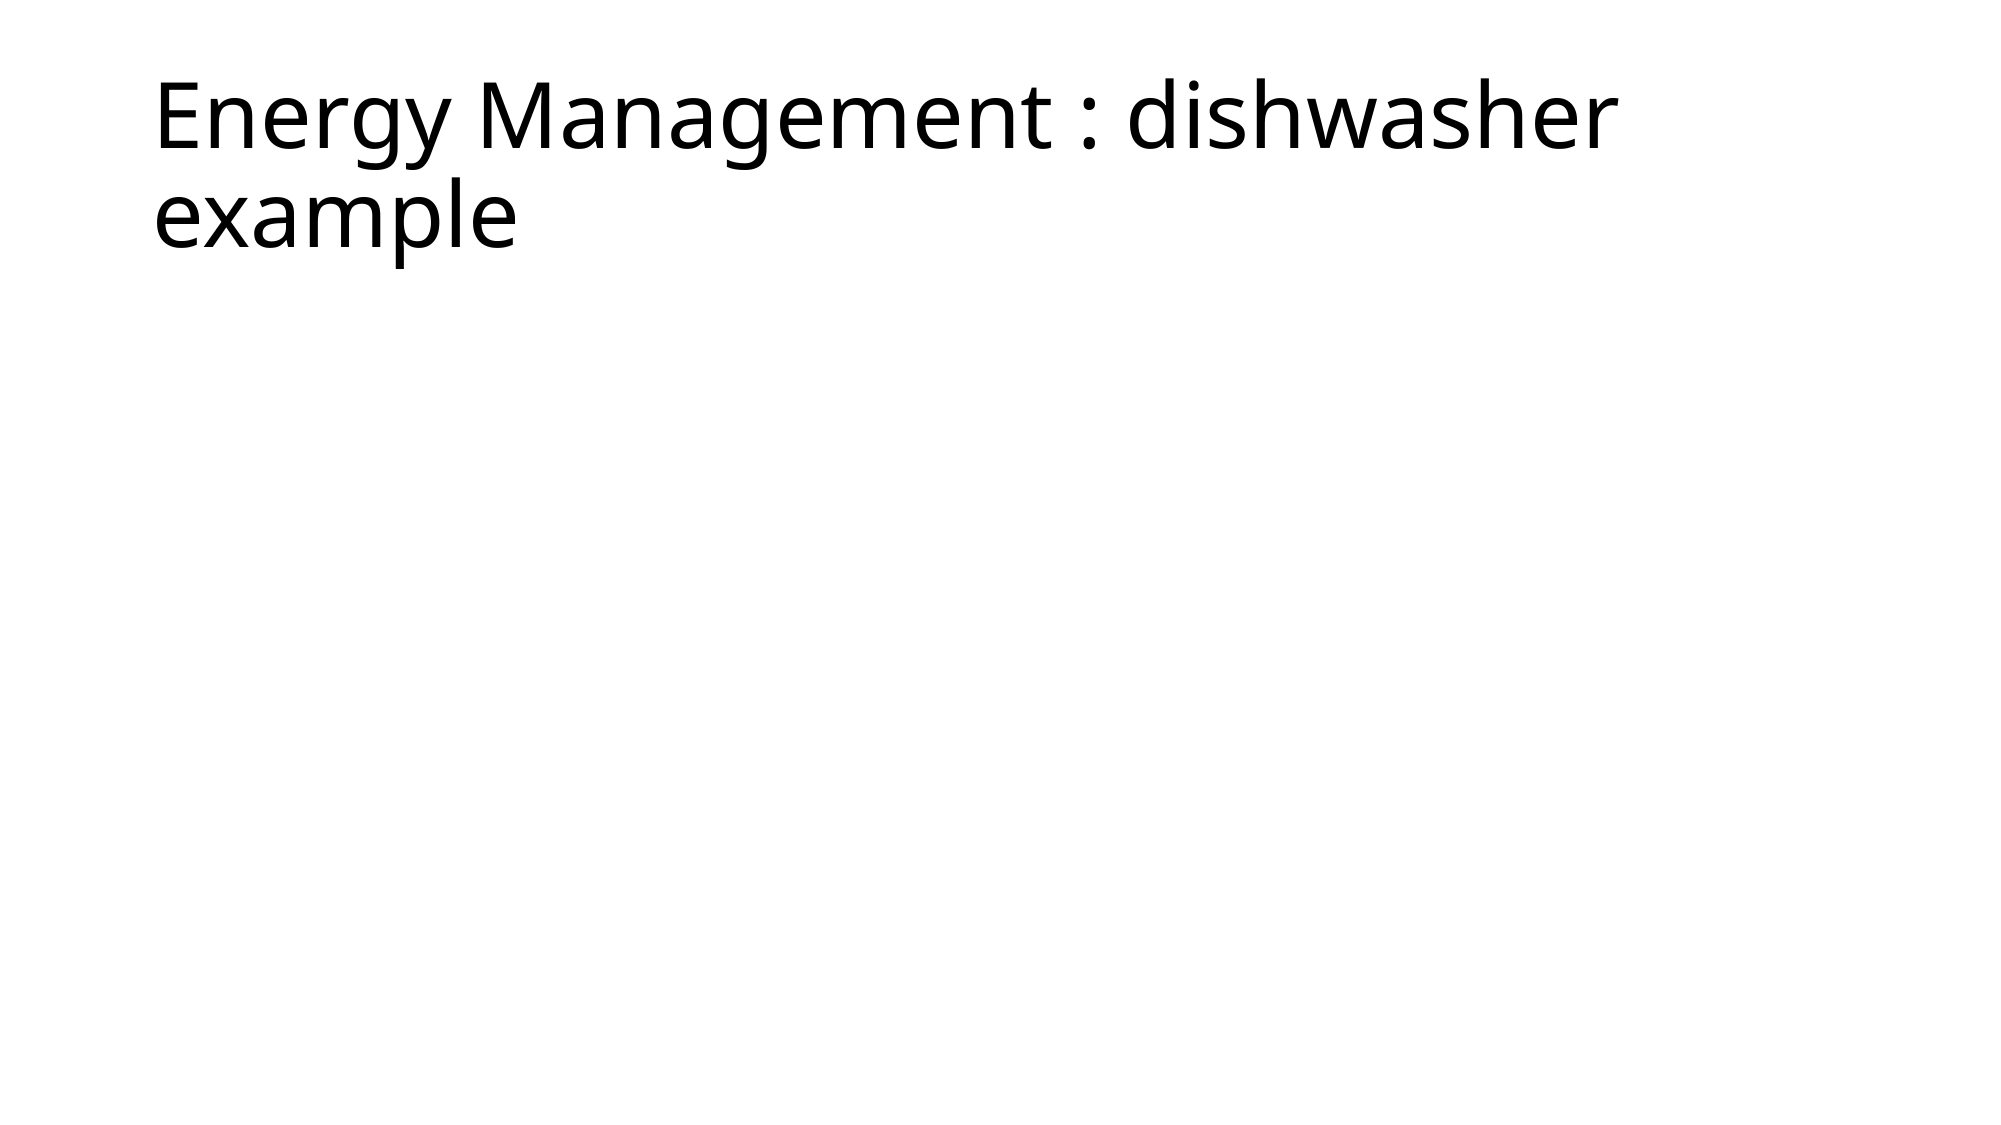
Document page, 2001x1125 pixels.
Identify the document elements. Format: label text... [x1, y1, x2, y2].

title Energy Management : dishwasher example [137, 59, 1863, 278]
